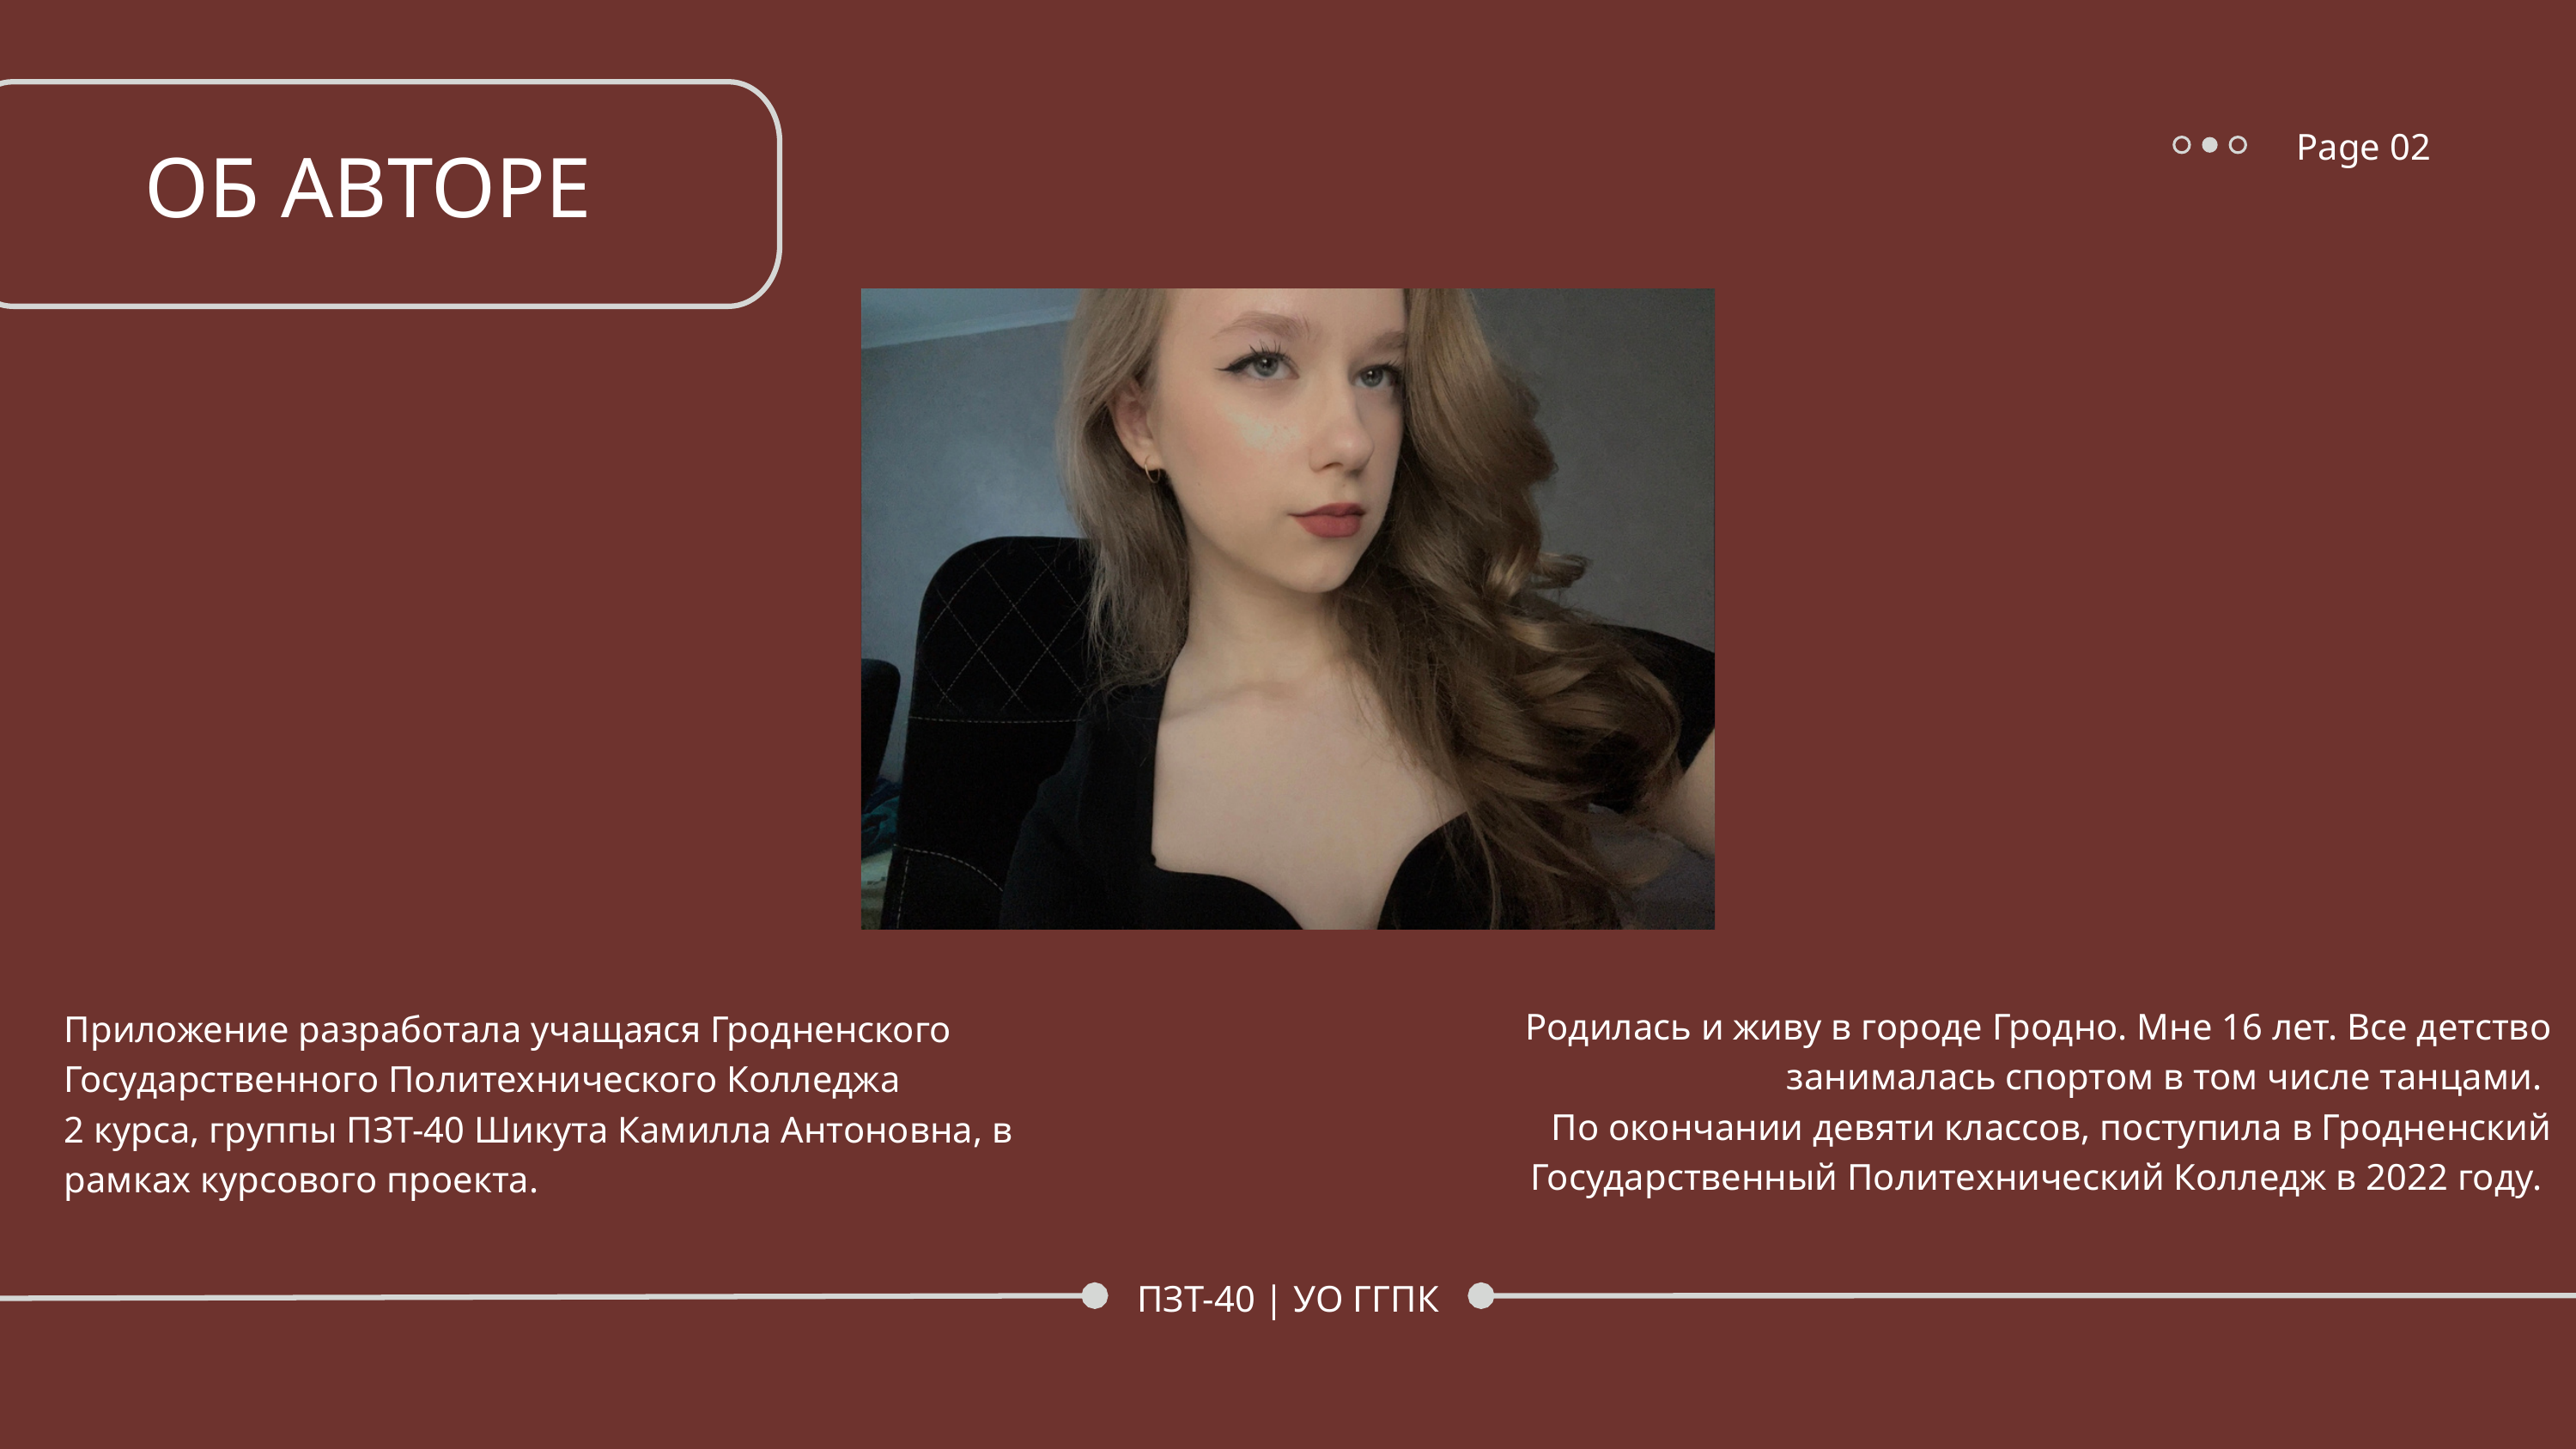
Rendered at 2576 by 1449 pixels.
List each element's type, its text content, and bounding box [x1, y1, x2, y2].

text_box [2173, 123, 2432, 167]
text_box Родилась и живу в городе Гродно. Мне 16 лет. Все детство занималась спортом в том числе танцами. По окончании девяти классов, поступила в Гродненский Государственный Политехнический Колледж в 2022 году. [1395, 997, 2552, 1248]
text_box [860, 288, 1716, 930]
text_box Приложение разработала учащаяся Гродненского Государственного Политехнического Колледжа 2 курса, группы ПЗТ-40 Шикута Камилла Антоновна, в рамках курсового проекта. [64, 949, 1053, 1251]
text_box ПЗТ-40 | УО ГГПК [924, 1269, 1652, 1319]
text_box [0, 81, 781, 307]
